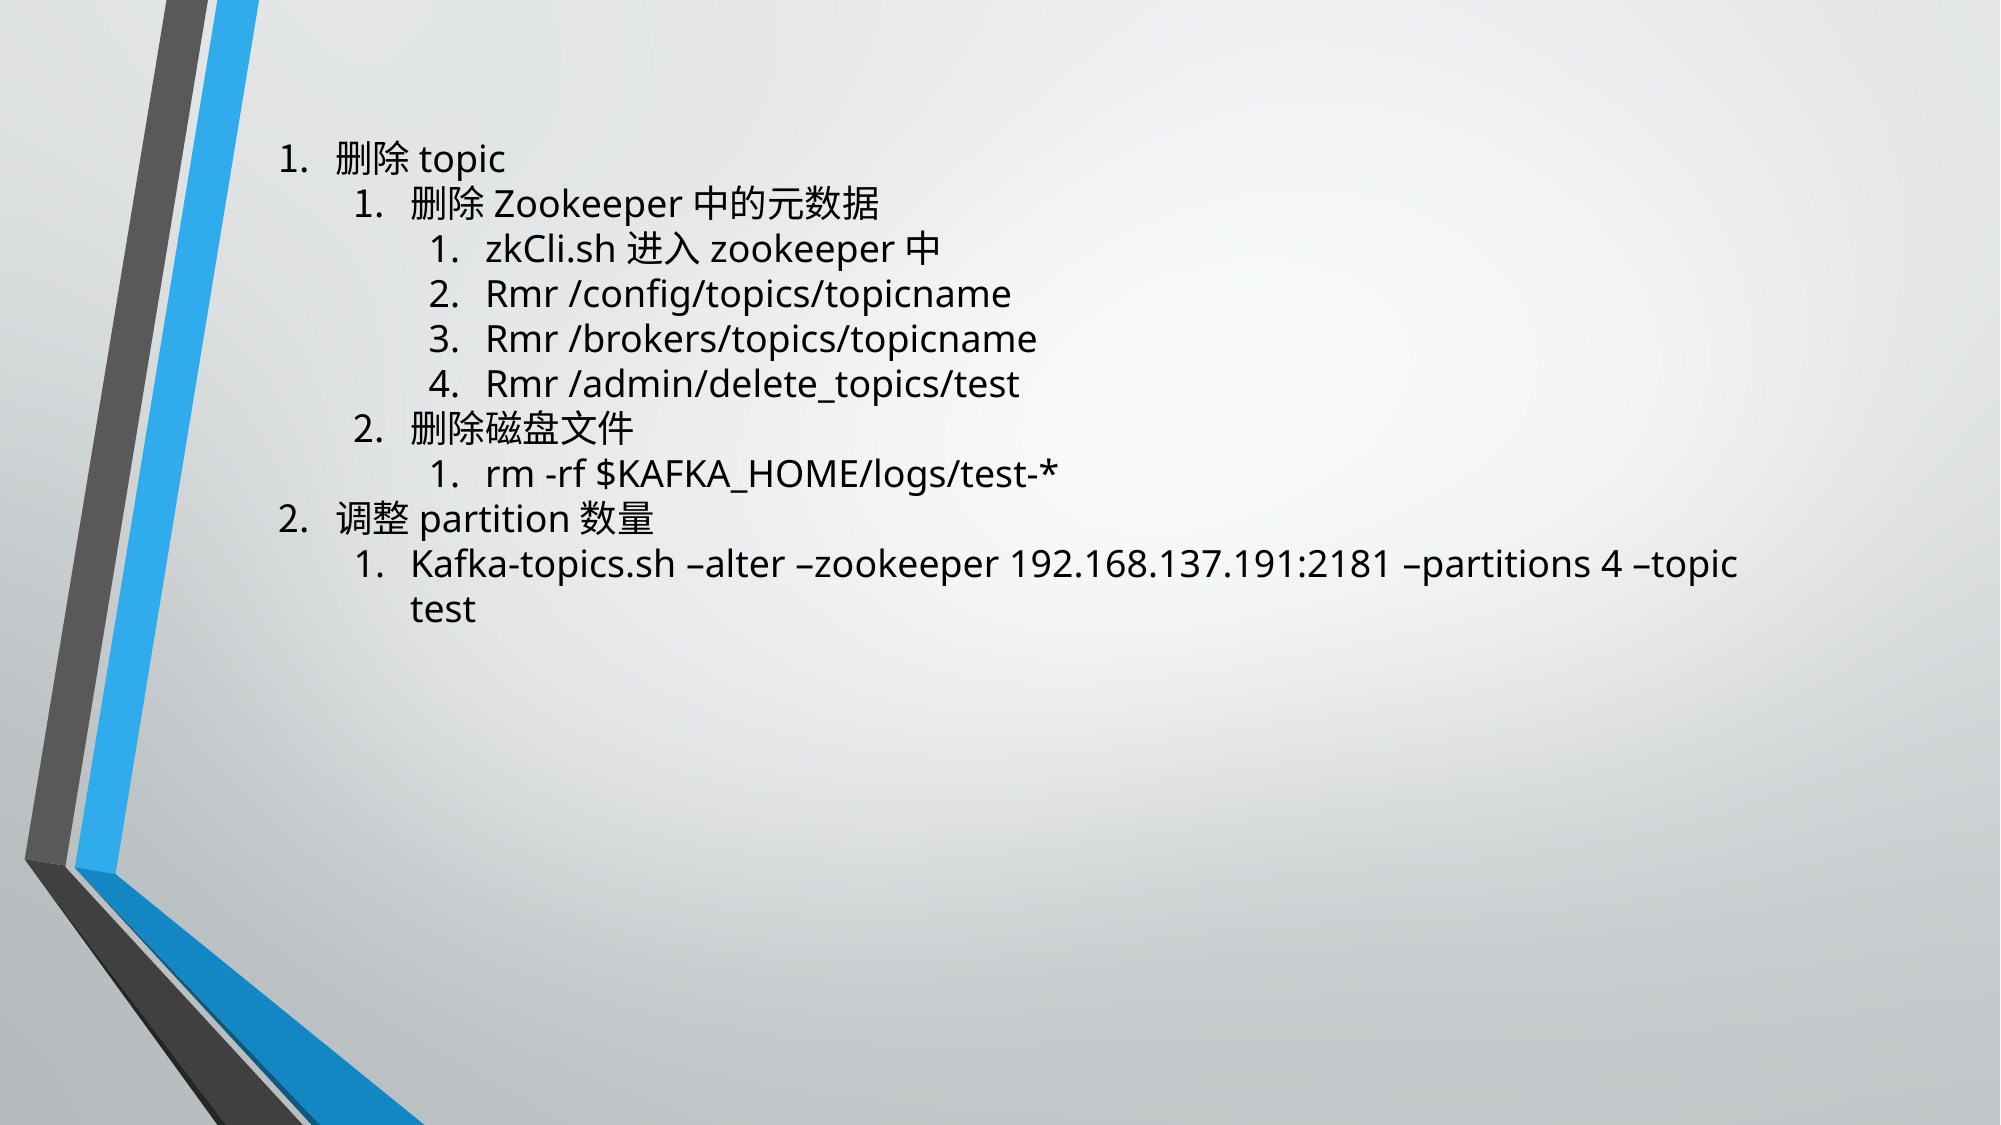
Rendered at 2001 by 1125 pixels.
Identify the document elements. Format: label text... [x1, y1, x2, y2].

text_box 删除topic 删除Zookeeper中的元数据 zkCli.sh进入zookeeper中 Rmr /config/topics/topicname Rmr /brokers/topics/topicname Rmr /admin/delete_topics/test 删除磁盘文件 rm -rf $KAFKA_HOME/logs/test-* 调整partition数量 Kafka-topics.sh –alter –zookeeper 192.168.137.191:2181 –partitions 4 –topic test [264, 127, 1789, 683]
